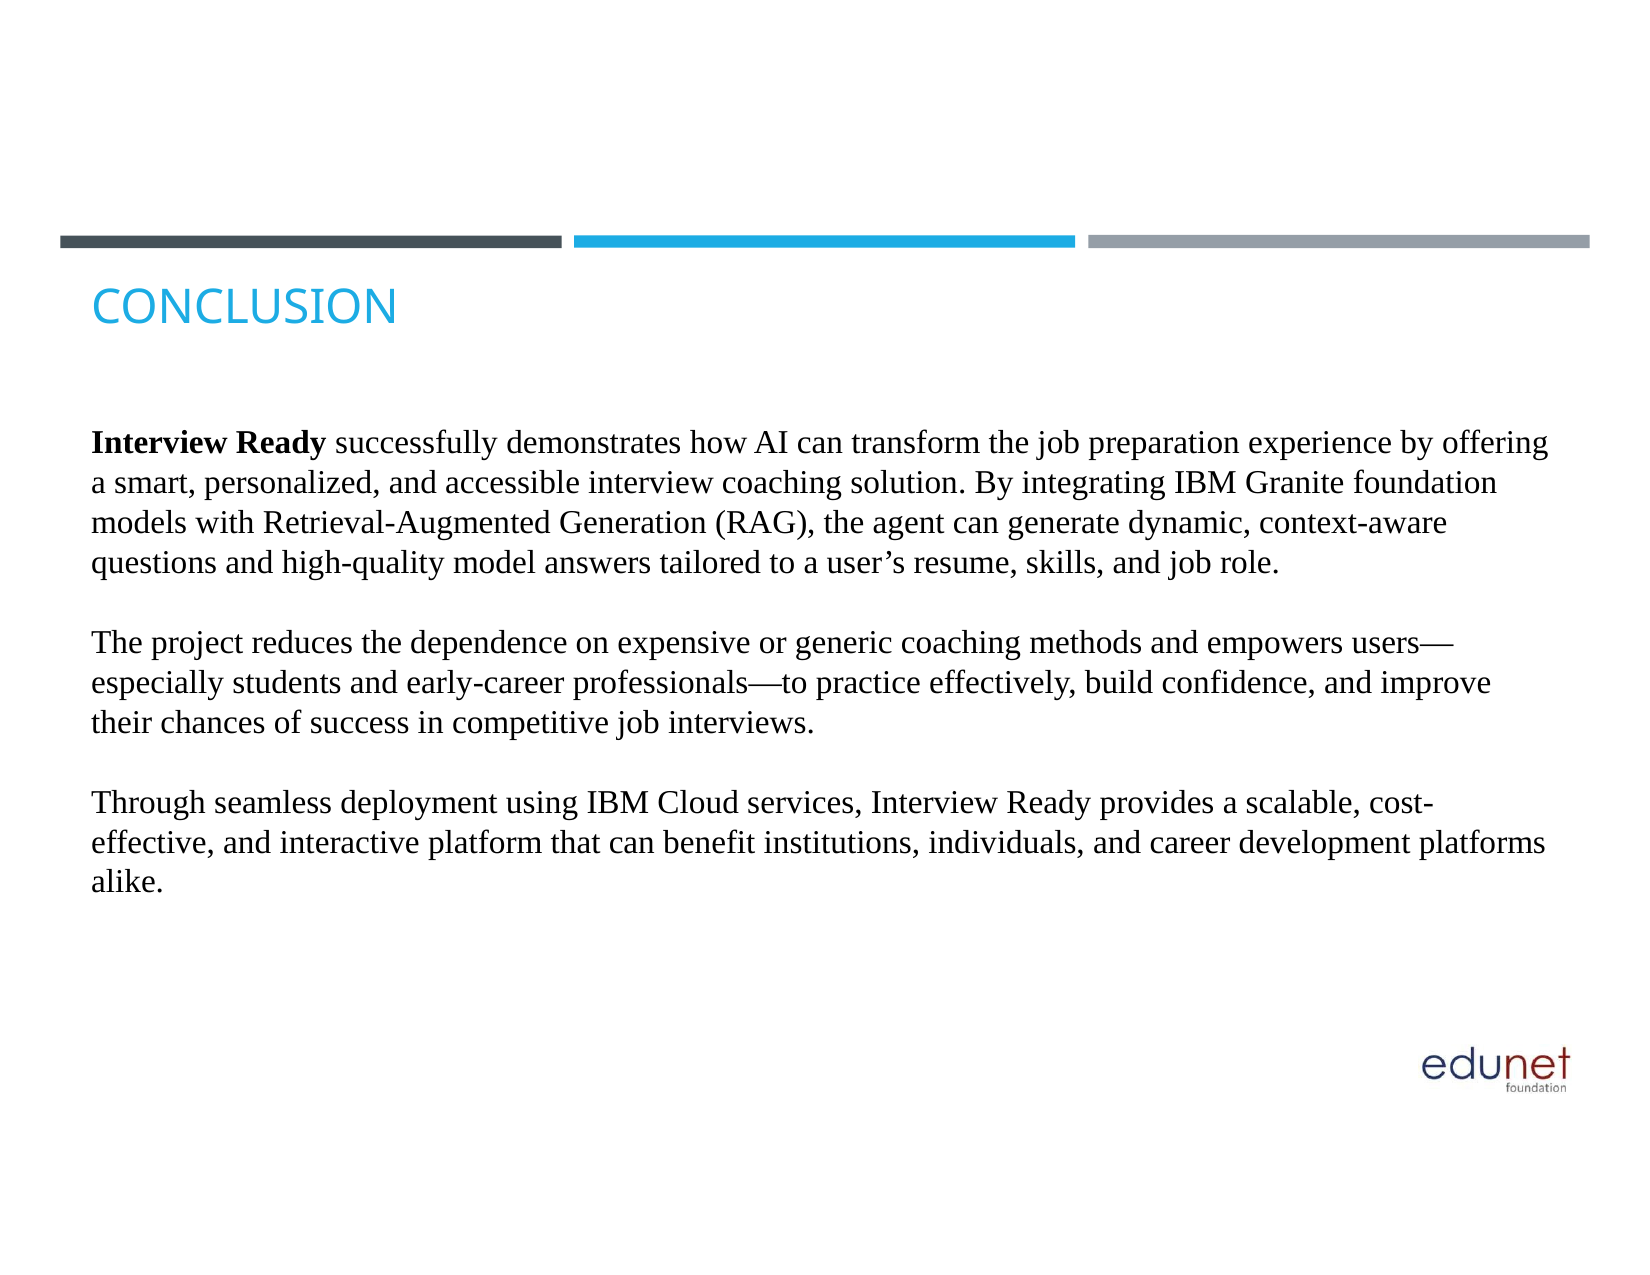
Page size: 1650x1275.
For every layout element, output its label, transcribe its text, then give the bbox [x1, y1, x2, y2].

text_box CONCLUSION Interview Ready successfully demonstrates how AI can transform the job preparation experience by offering a smart, personalized, and accessible interview coaching solution. By integrating IBM Granite foundation models with Retrieval-Augmented Generation (RAG), the agent can generate dynamic, context-aware questions and high-quality model answers tailored to a user’s resume, skills, and job role. The project reduces the dependence on expensive or generic coaching methods and empowers users—especially students and early-career professionals—to practice effectively, build confidence, and improve their chances of success in competitive job interviews. Through seamless deployment using IBM Cloud services, Interview Ready provides a scalable, cost-effective, and interactive platform that can benefit institutions, individuals, and career development platforms alike. [89, 272, 1558, 900]
picture [1418, 1044, 1572, 1094]
